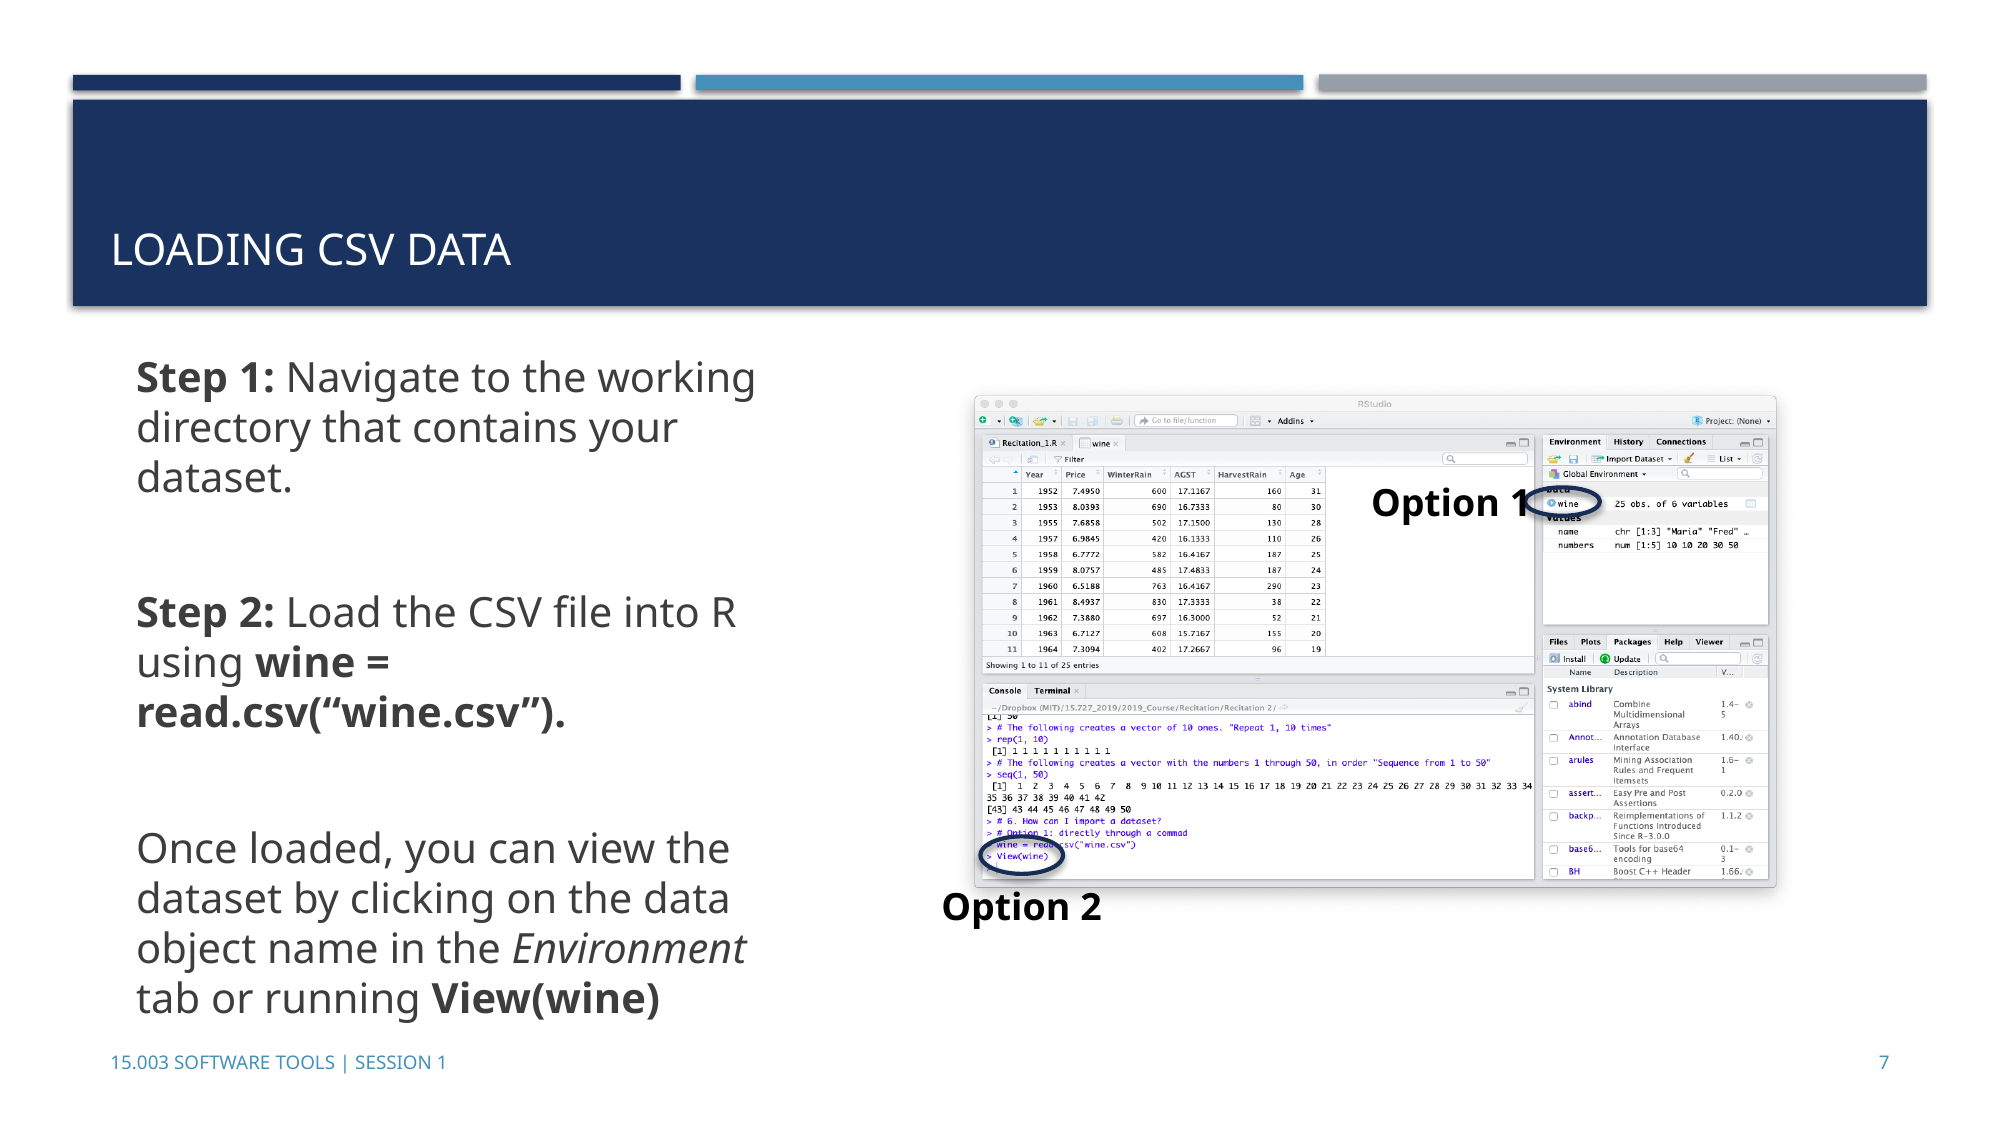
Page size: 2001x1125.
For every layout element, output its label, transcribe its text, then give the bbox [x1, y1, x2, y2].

slide_number 6 [1732, 1033, 1905, 1094]
list Step 1: Navigate to the working directory that contains your dataset. Step 2: Load the CSV file into R using wine = read.csv(“wine.csv”). Once loaded, you can view the dataset by clicking on the data object name in the Environment tab or running View(wine) [120, 343, 798, 1006]
text_box Option 2 [926, 876, 1117, 936]
picture [949, 377, 1801, 917]
title Loading CSV Data [95, 115, 1905, 282]
footer 15.003 Software Tools | Session 1 [95, 1033, 1230, 1094]
